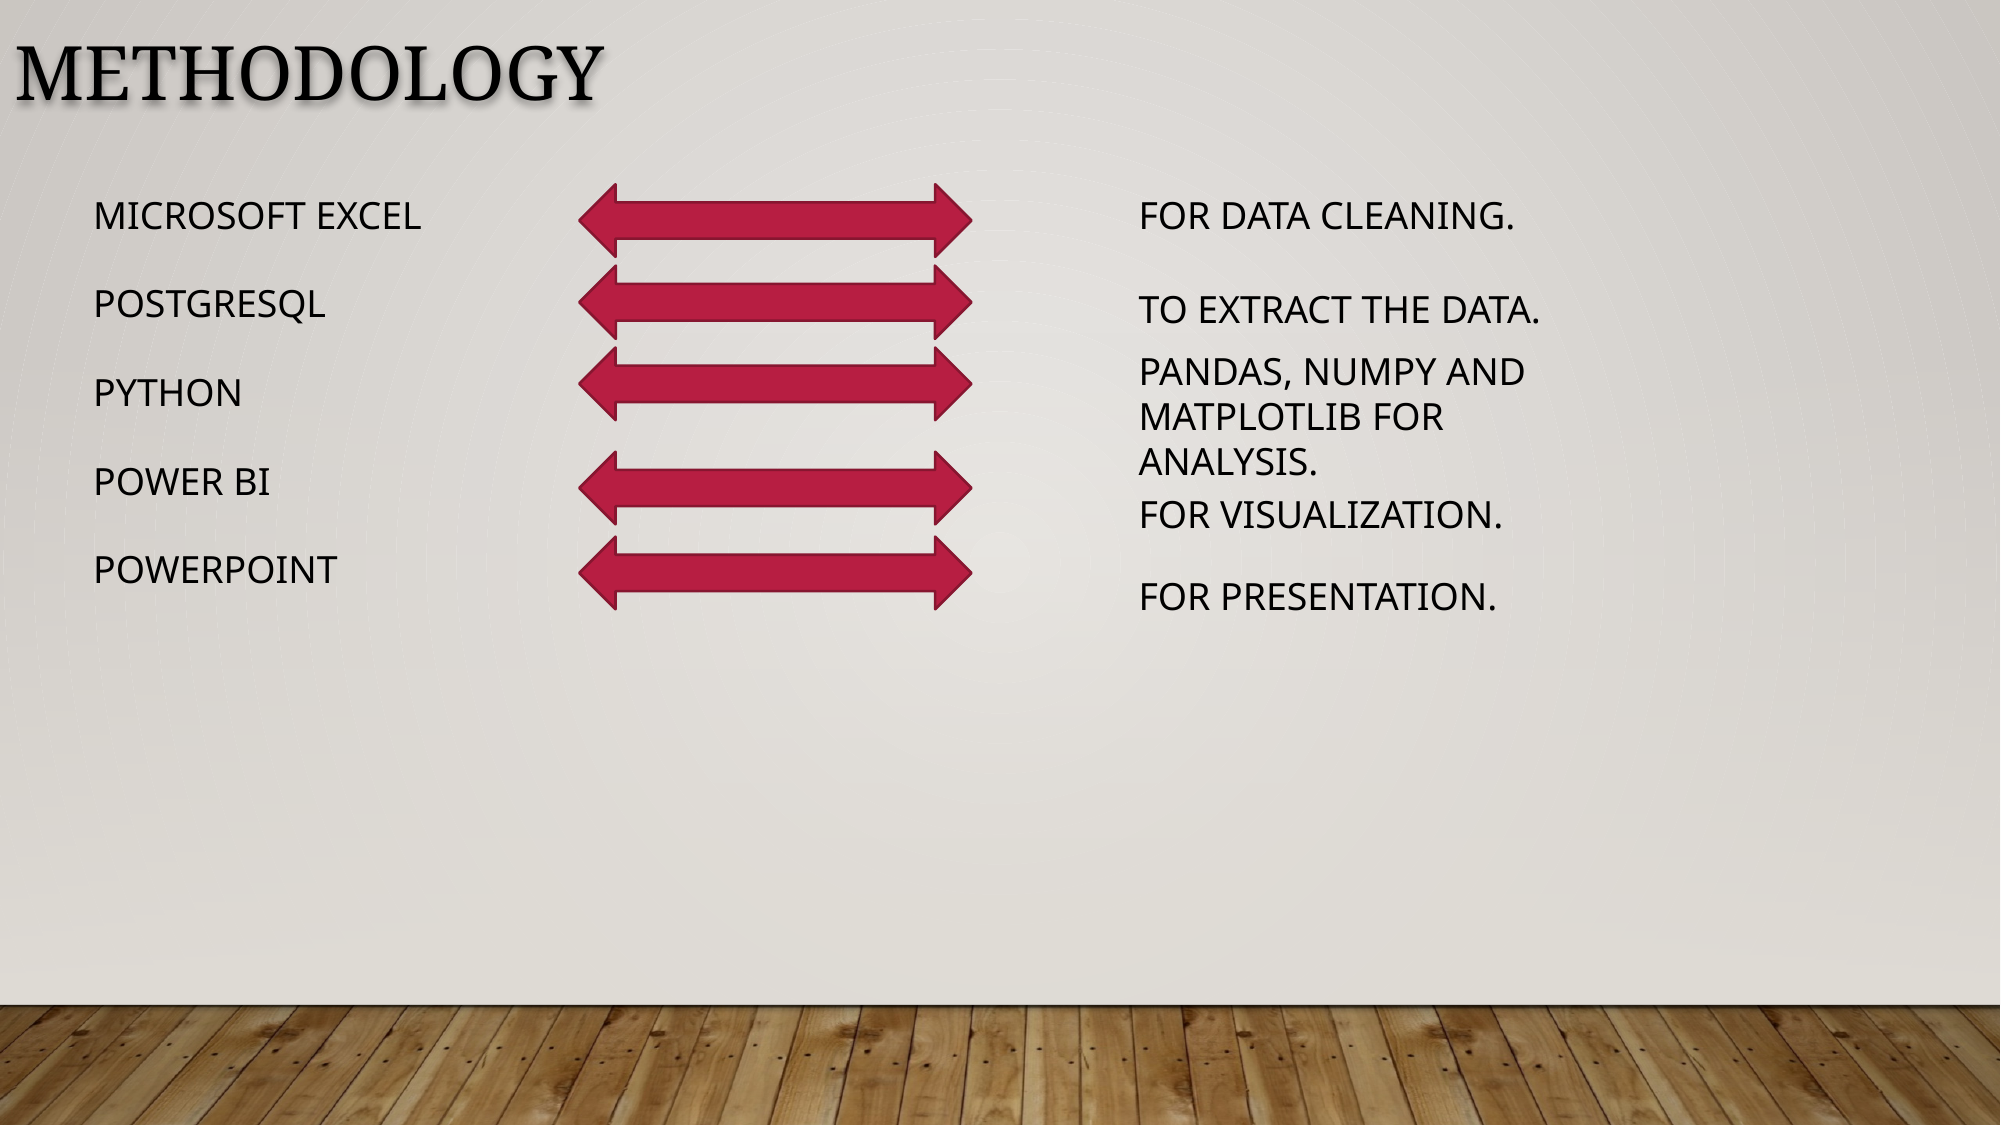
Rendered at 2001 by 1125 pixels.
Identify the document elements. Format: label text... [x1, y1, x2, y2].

text_box METHODOLOGY [0, 18, 1124, 124]
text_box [578, 184, 1598, 627]
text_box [78, 183, 580, 600]
picture [0, 1005, 2000, 1125]
